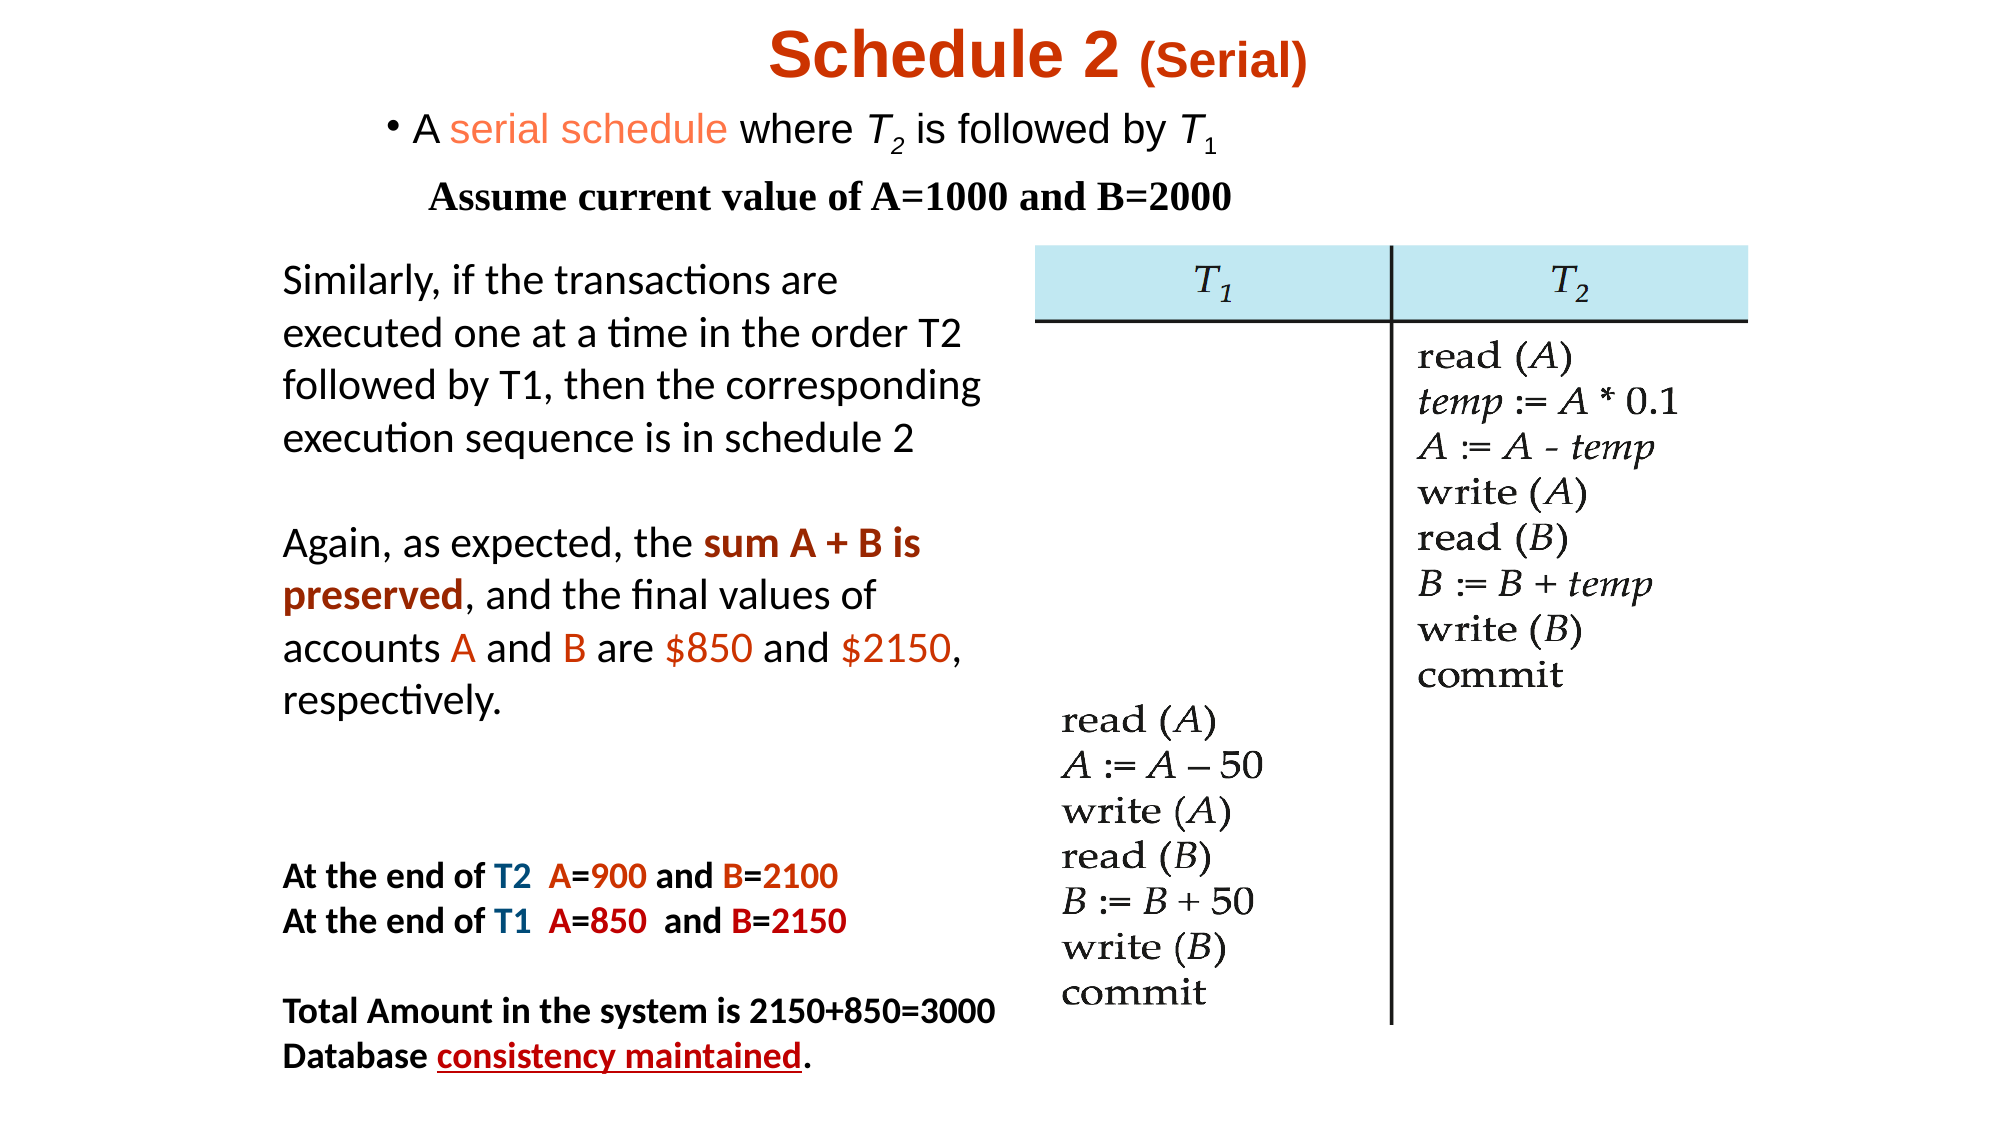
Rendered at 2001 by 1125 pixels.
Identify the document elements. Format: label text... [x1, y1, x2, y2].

text_box At the end of T2 A=900 and B=2100 At the end of T1 A=850 and B=2150 Total Amount in the system is 2150+850=3000 Database consistency maintained. [267, 843, 1018, 1125]
text_box Assume current value of A=1000 and B=2000 [413, 160, 1248, 226]
text_box Similarly, if the transactions are executed one at a time in the order T2 followed by T1, then the corresponding execution sequence is in schedule 2 Again, as expected, the sum A + B is preserved, and the final values of accounts A and B are $850 and $2150, respectively. [267, 243, 1018, 731]
title Schedule 2 (Serial) [375, 0, 1702, 99]
picture [1035, 243, 1751, 1026]
text_box A serial schedule where T2 is followed by T1 [371, 94, 1665, 167]
